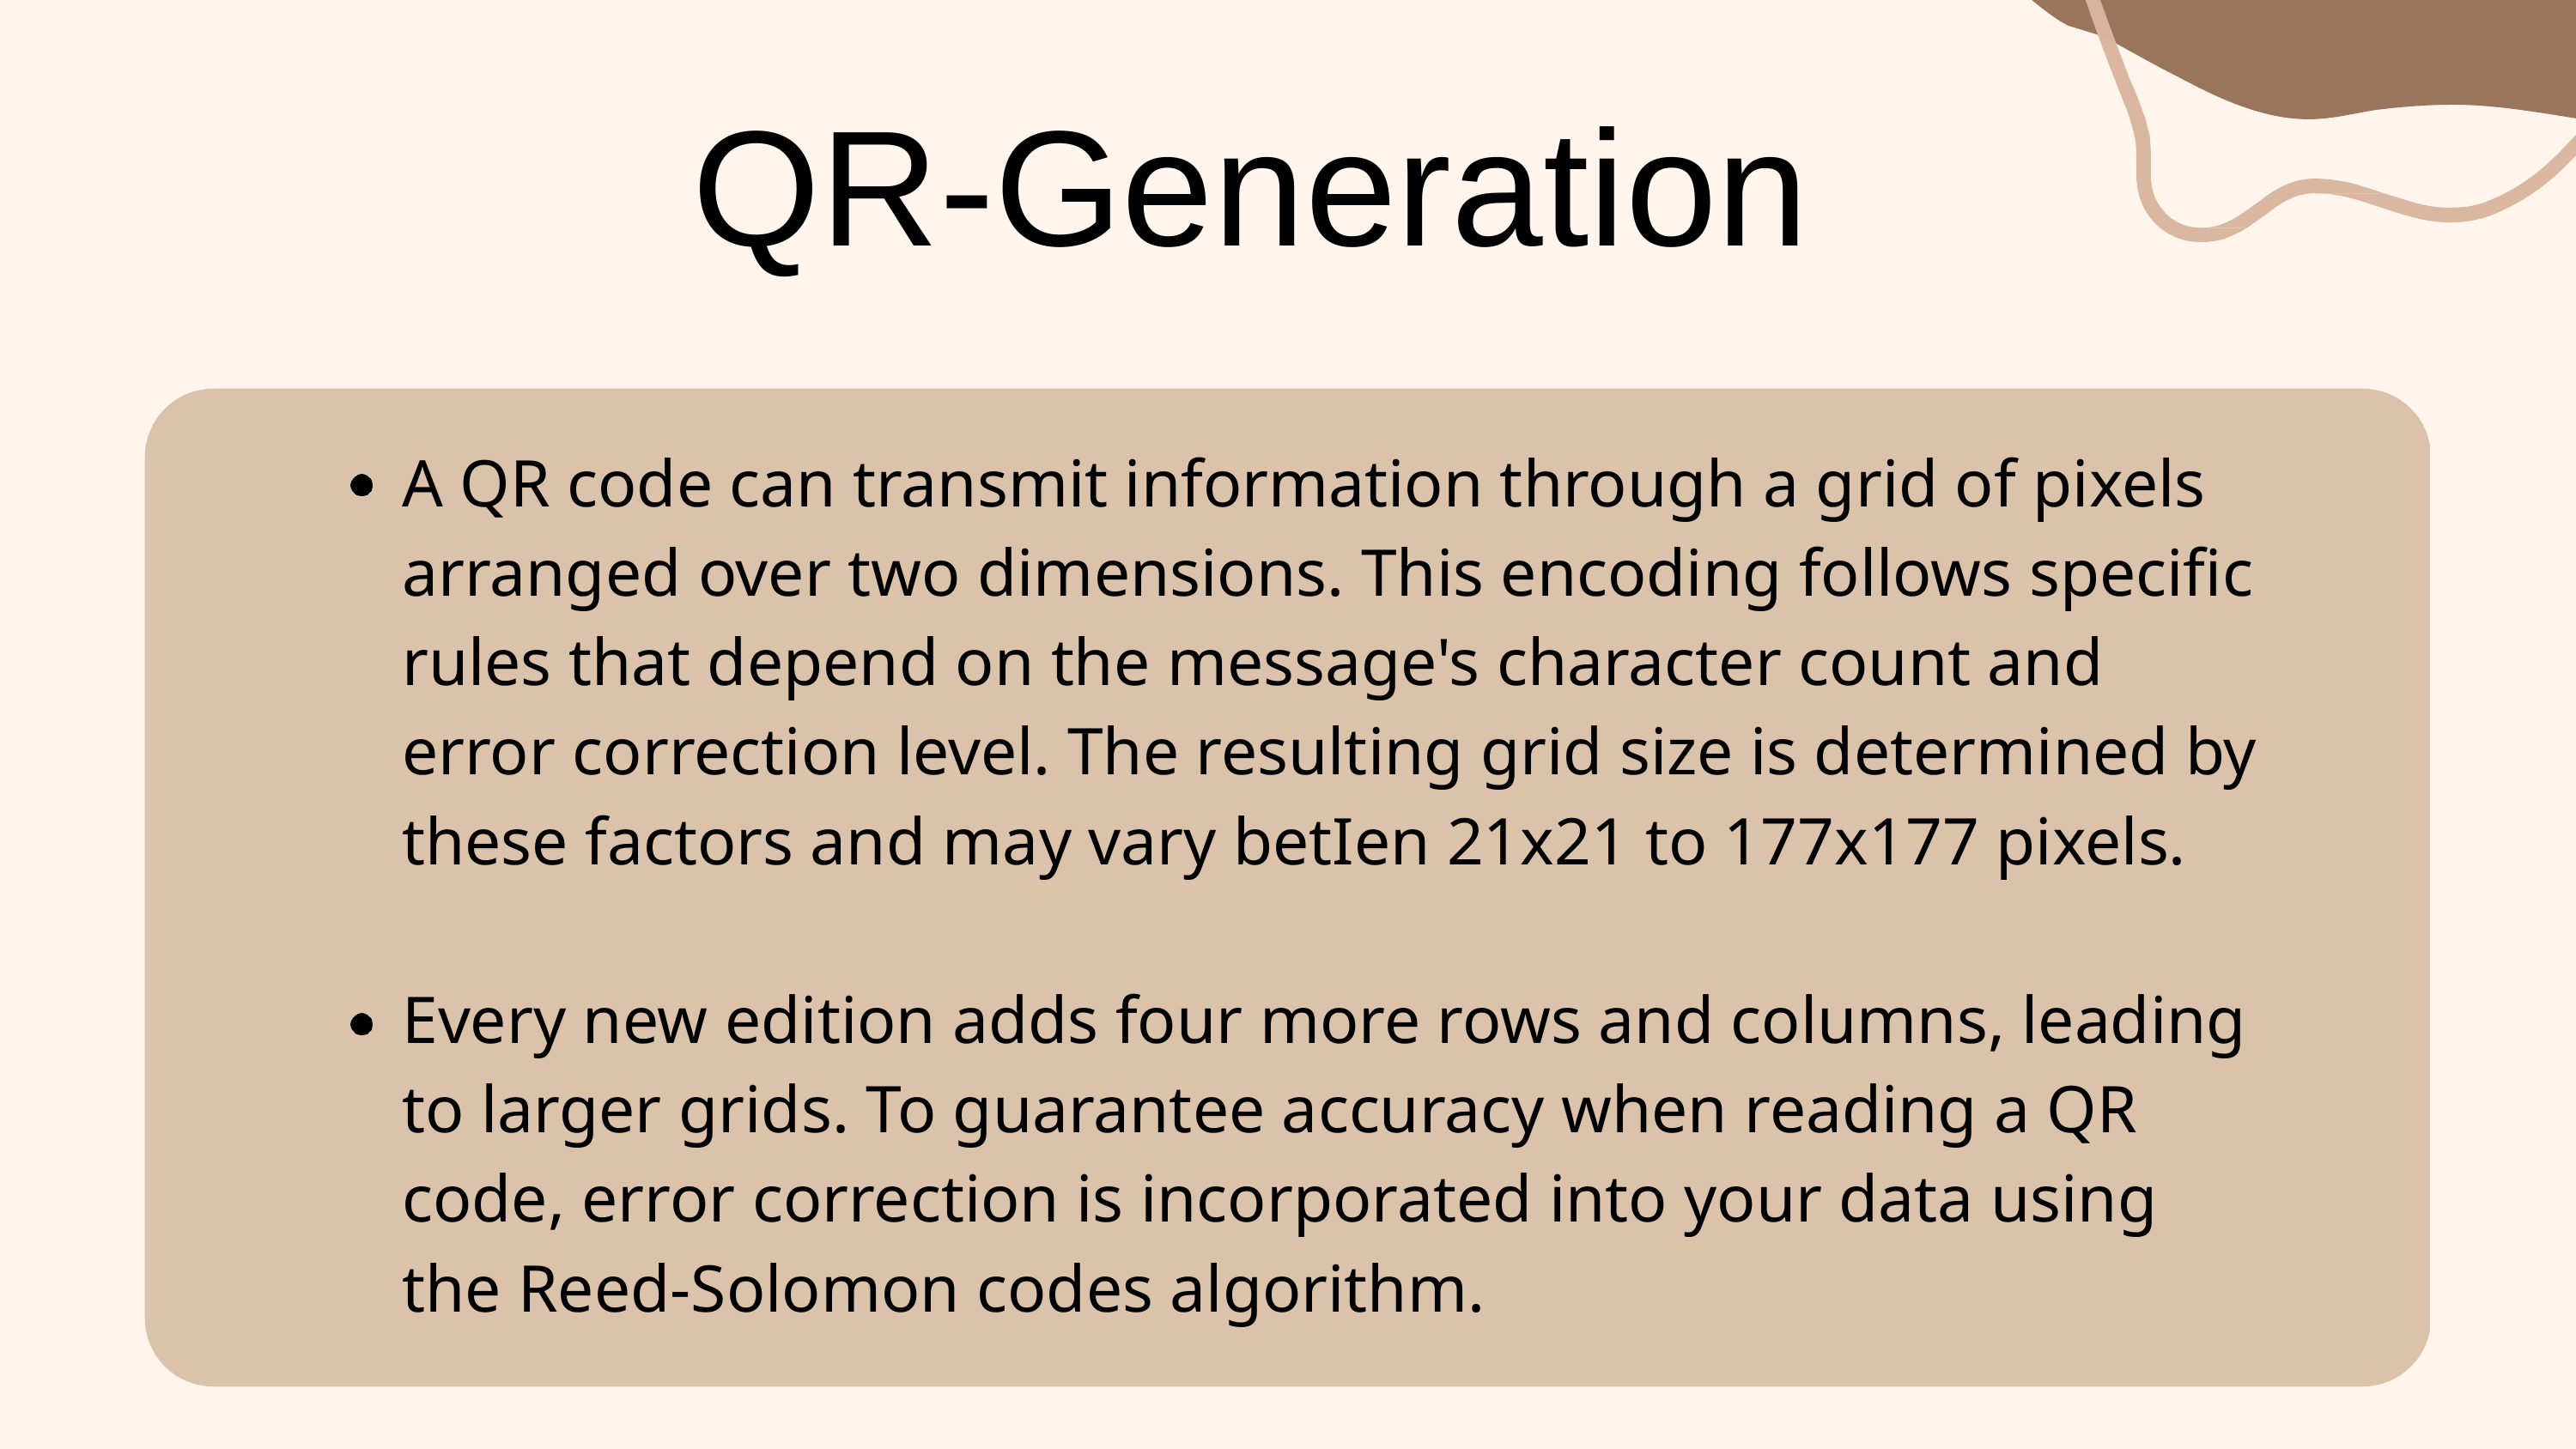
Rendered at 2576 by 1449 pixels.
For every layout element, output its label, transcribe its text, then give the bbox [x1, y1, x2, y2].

text_box A QR code can transmit information through a grid of pixels arranged over two dimensions. This encoding follows specific rules that depend on the message's character count and error correction level. The resulting grid size is determined by these factors and may vary betIen 21x21 to 177x177 pixels. Every new edition adds four more rows and columns, leading to larger grids. To guarantee accuracy when reading a QR code, error correction is incorporated into your data using the Reed-Solomon codes algorithm. [400, 427, 2275, 1325]
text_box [2032, 0, 2576, 243]
picture [349, 1013, 373, 1036]
text_box [144, 388, 2430, 1387]
picture [349, 474, 373, 496]
title QR-Generation [690, 79, 1941, 324]
